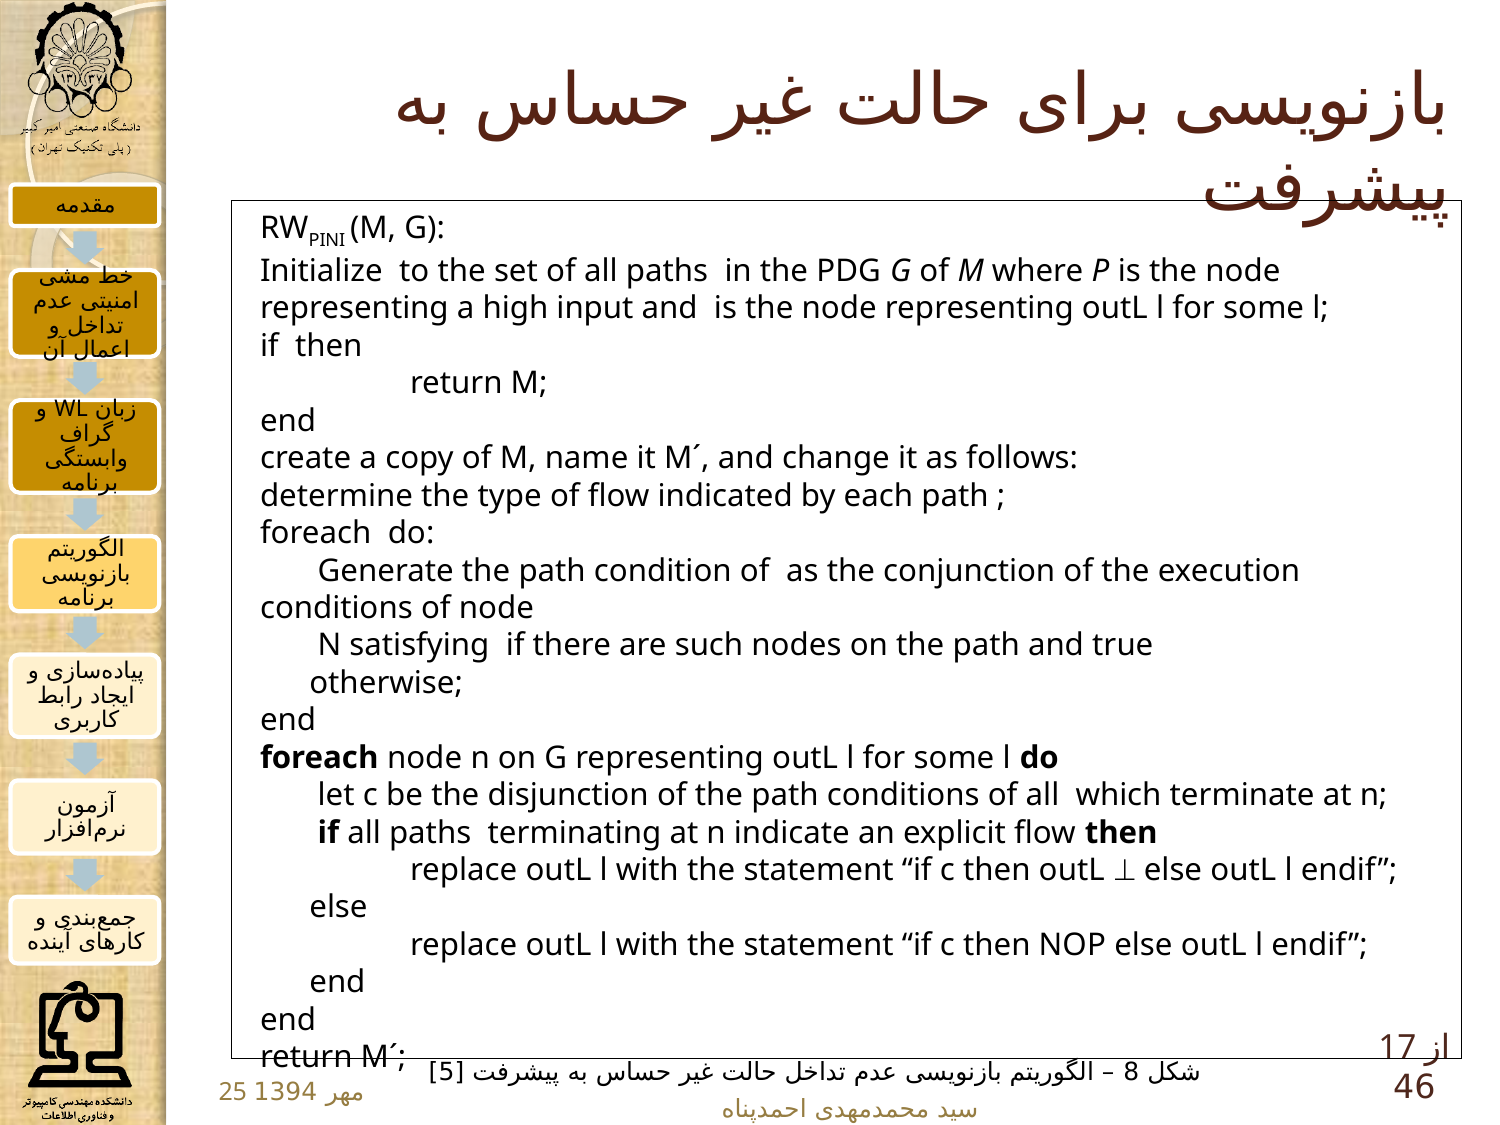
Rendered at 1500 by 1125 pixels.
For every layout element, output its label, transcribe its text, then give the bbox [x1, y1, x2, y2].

footer سید محمدمهدی احمدپناه [612, 1094, 1088, 1125]
text_box شکل 8 – الگوریتم بازنویسی عدم تداخل حالت غیر حساس به پیشرفت [5] [360, 1048, 1270, 1094]
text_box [10, 184, 160, 965]
picture [0, 0, 166, 1125]
slide_number 25 مهر 1394 [157, 1034, 467, 1113]
slide_number 17 از 46 [1340, 1034, 1488, 1113]
title بازنویسی برای حالت غیر حساس به پیشرفت [235, 45, 1466, 233]
